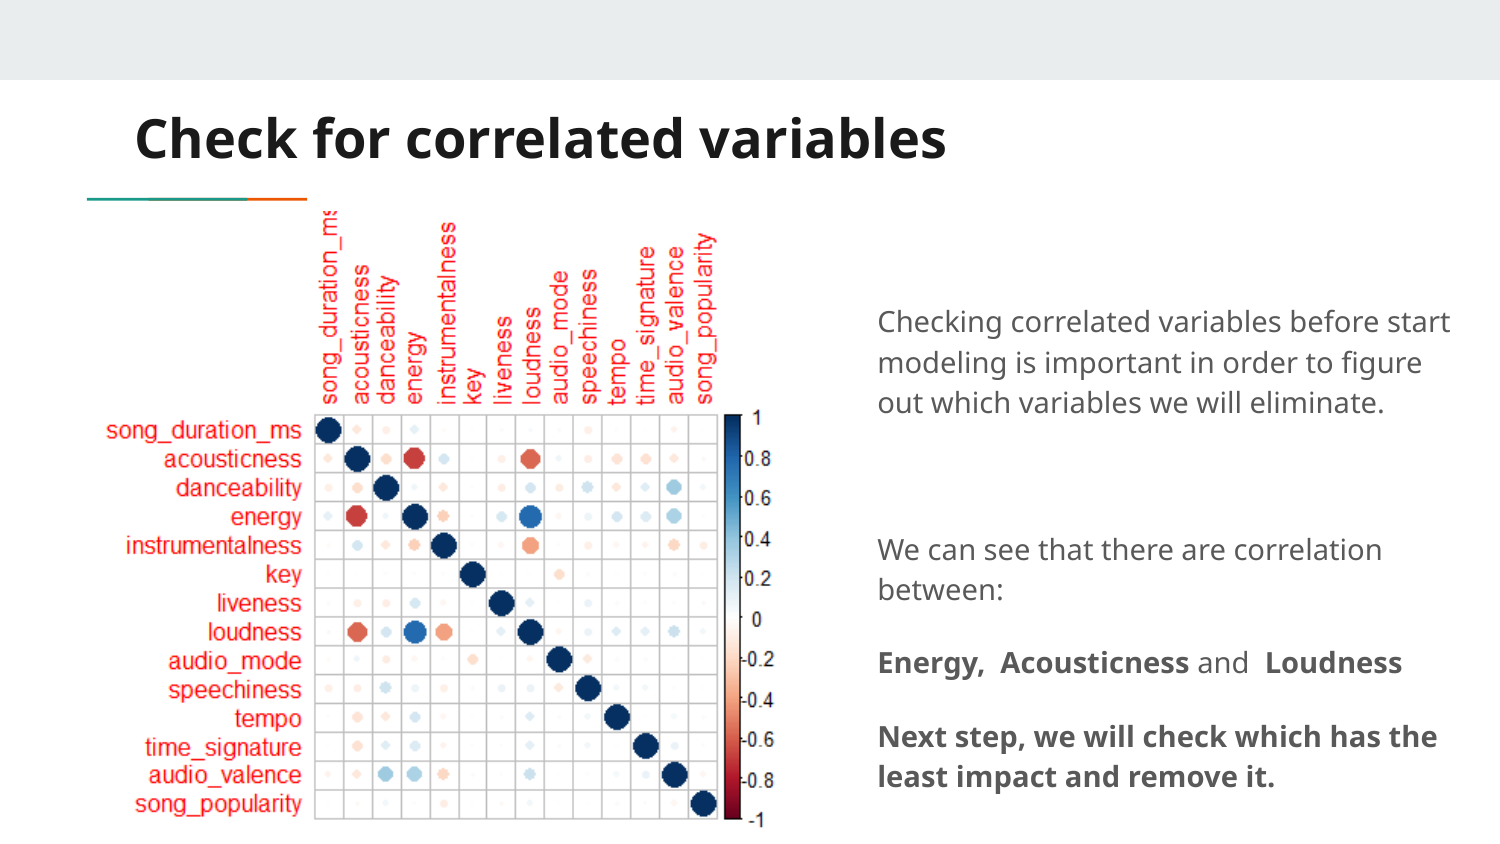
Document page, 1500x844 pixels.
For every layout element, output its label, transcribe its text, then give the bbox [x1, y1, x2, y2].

title Check for correlated variables [119, 89, 1381, 178]
picture [103, 211, 789, 832]
list Checking correlated variables before start modeling is important in order to figure out which variables we will eliminate. We can see that there are correlation between: Energy, Acousticness and Loudness Next step, we will check which has the least impact and remove it. [862, 283, 1484, 769]
